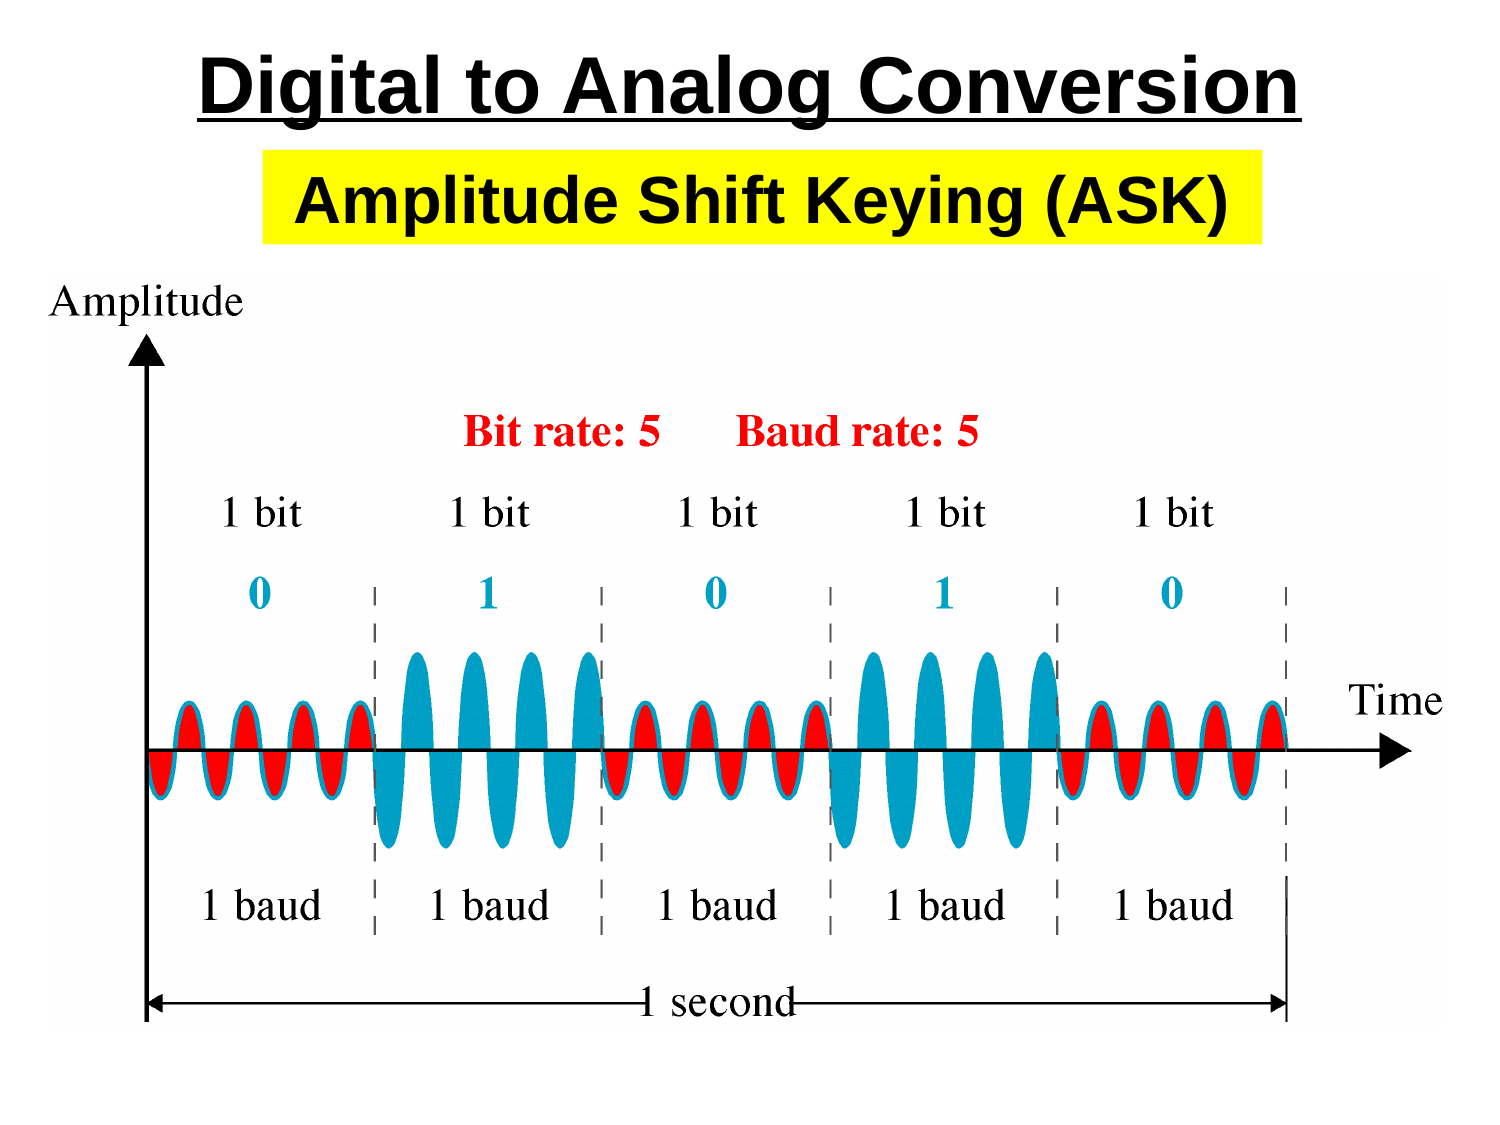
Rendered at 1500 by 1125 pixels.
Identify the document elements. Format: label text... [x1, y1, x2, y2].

text_box Amplitude Shift Keying (ASK) [262, 149, 1263, 245]
picture [47, 274, 1444, 1027]
text_box Digital to Analog Conversion [112, 24, 1388, 213]
